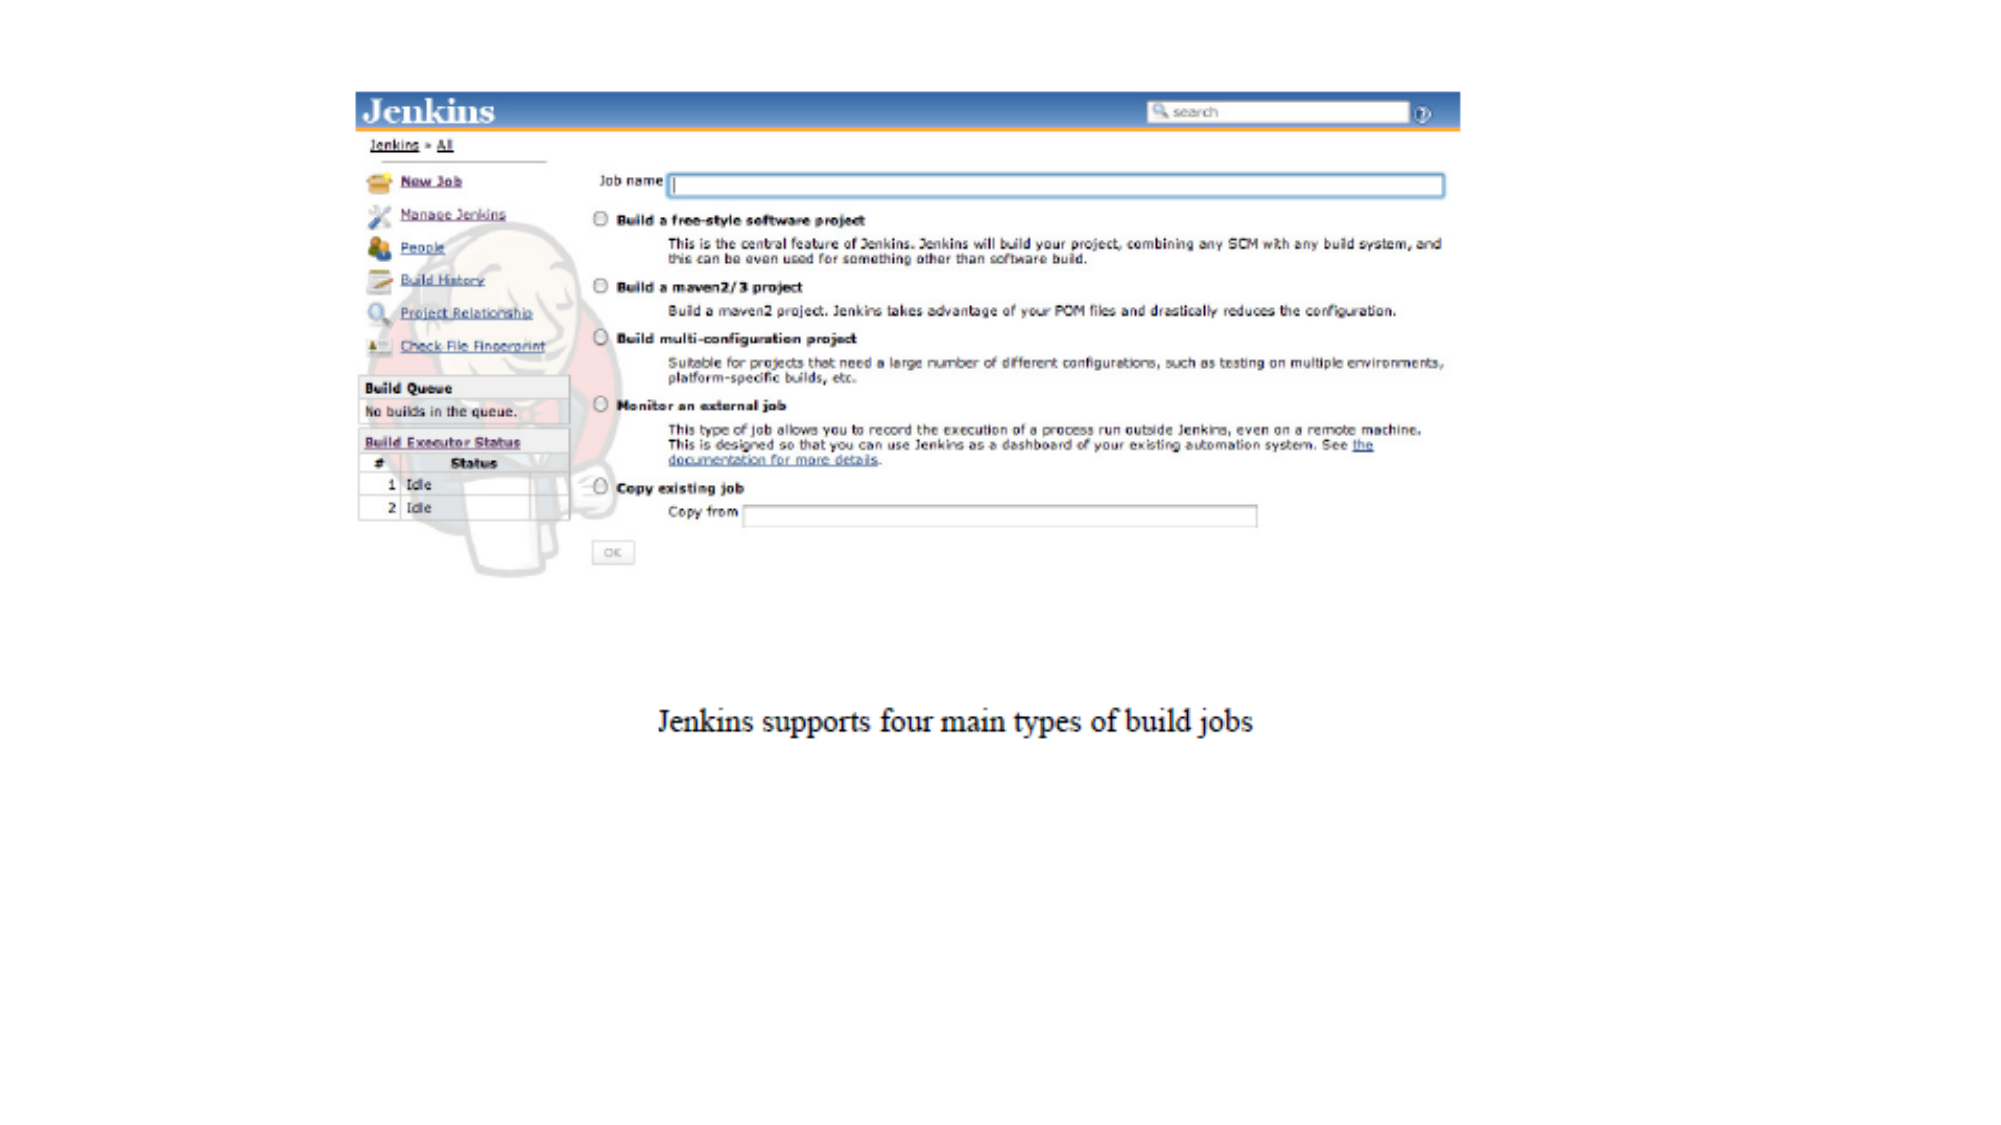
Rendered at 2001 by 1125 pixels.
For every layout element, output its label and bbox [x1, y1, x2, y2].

picture [304, 63, 1605, 591]
picture [658, 691, 1276, 752]
